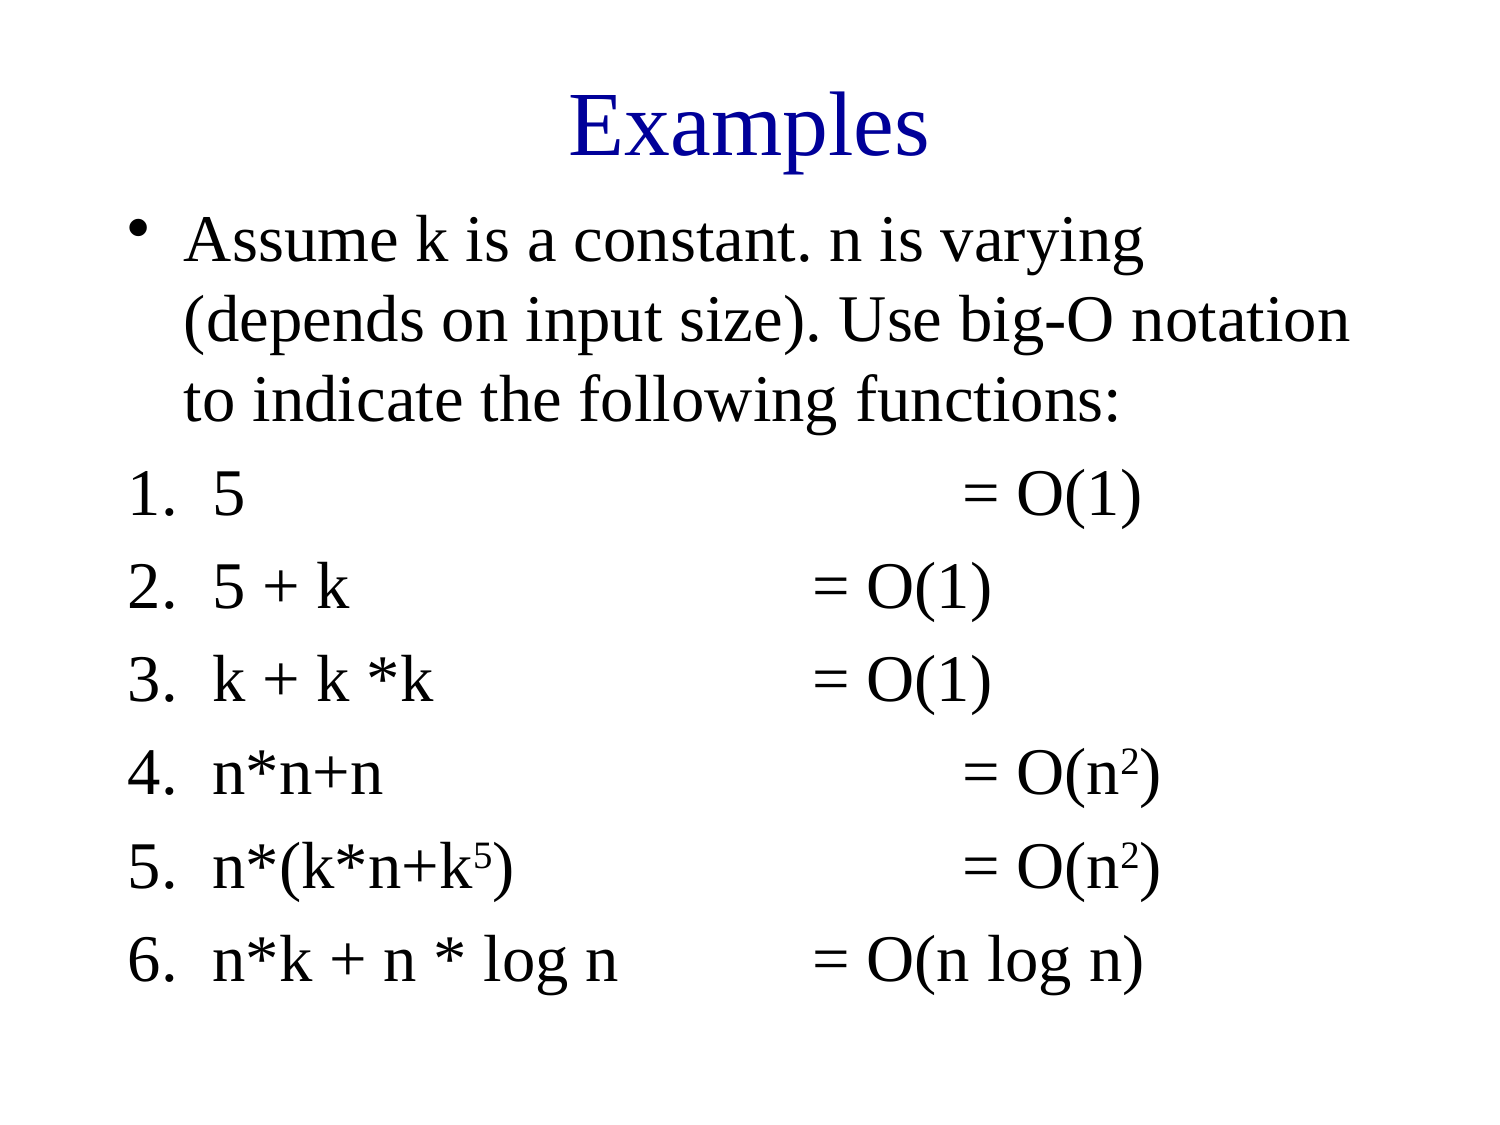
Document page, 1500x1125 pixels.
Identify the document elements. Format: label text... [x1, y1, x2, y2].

title Examples [112, 24, 1388, 187]
list Assume k is a constant. n is varying (depends on input size). Use big-O notation to indicate the following functions: 5 = O(1) 5 + k = O(1) k + k *k = O(1) n*n+n = O(n2) n*(k*n+k5) = O(n2) n*k + n * log n = O(n log n) [112, 187, 1388, 1100]
